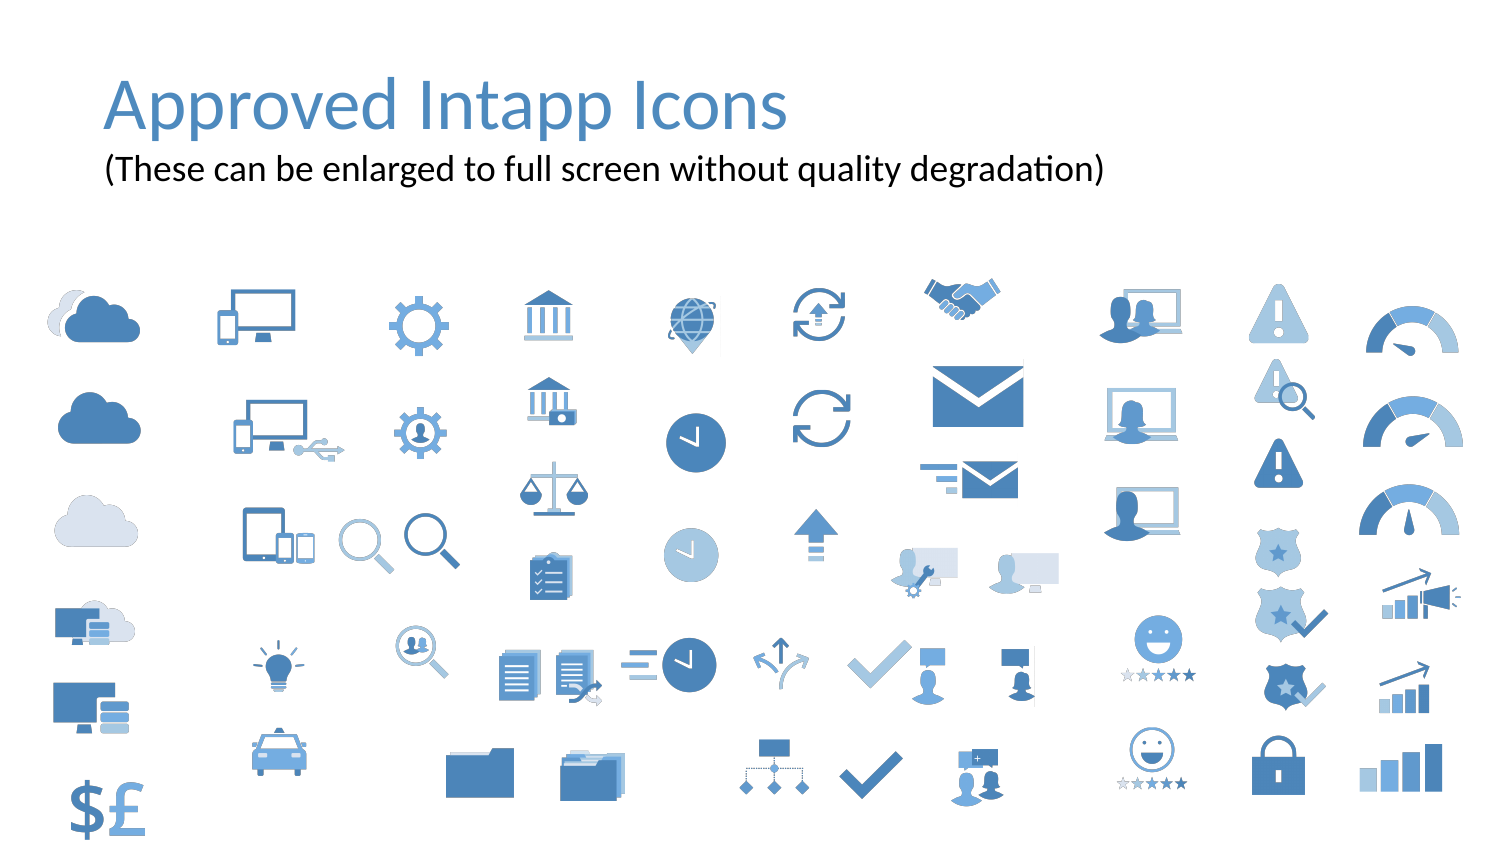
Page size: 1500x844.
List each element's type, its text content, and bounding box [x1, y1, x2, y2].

picture [837, 723, 904, 810]
picture [337, 496, 464, 583]
picture [514, 459, 588, 520]
picture [37, 666, 138, 748]
picture [524, 546, 577, 607]
picture [41, 387, 149, 448]
picture [846, 621, 948, 708]
picture [659, 521, 724, 583]
picture [890, 546, 963, 600]
picture [1262, 659, 1328, 715]
picture [237, 502, 316, 564]
picture [1249, 359, 1315, 420]
picture [49, 593, 141, 654]
picture [1104, 484, 1184, 545]
picture [912, 359, 1024, 428]
picture [487, 646, 546, 708]
picture [1346, 390, 1463, 452]
picture [1095, 284, 1185, 345]
picture [1237, 284, 1314, 353]
picture [62, 776, 160, 844]
picture [1250, 734, 1305, 795]
picture [391, 621, 451, 682]
picture [999, 646, 1035, 708]
picture [446, 746, 527, 808]
picture [558, 746, 626, 808]
picture [212, 284, 302, 353]
picture [787, 509, 841, 578]
picture [1249, 434, 1306, 499]
picture [1249, 584, 1331, 645]
picture [987, 546, 1063, 600]
picture [1248, 521, 1307, 583]
picture [549, 646, 602, 708]
picture [249, 634, 309, 697]
picture [751, 634, 811, 695]
picture [1349, 734, 1454, 803]
picture [612, 634, 721, 695]
picture [393, 404, 449, 466]
picture [517, 284, 584, 345]
picture [224, 396, 345, 465]
picture [389, 296, 453, 358]
picture [1374, 657, 1445, 719]
picture [662, 409, 730, 478]
picture [1099, 384, 1183, 453]
picture [662, 296, 721, 358]
title Approved Intapp Icons (These can be enlarged to full screen without quality degradation) [88, 46, 1500, 148]
picture [924, 271, 1006, 333]
picture [949, 746, 1006, 808]
picture [522, 371, 580, 433]
picture [787, 384, 854, 453]
picture [1112, 721, 1189, 790]
picture [786, 284, 851, 345]
picture [912, 453, 1018, 508]
picture [1374, 568, 1464, 630]
picture [1112, 609, 1201, 682]
picture [1356, 301, 1463, 363]
picture [1346, 479, 1463, 541]
picture [47, 490, 143, 551]
picture [46, 284, 144, 345]
picture [737, 734, 812, 810]
picture [245, 721, 311, 783]
